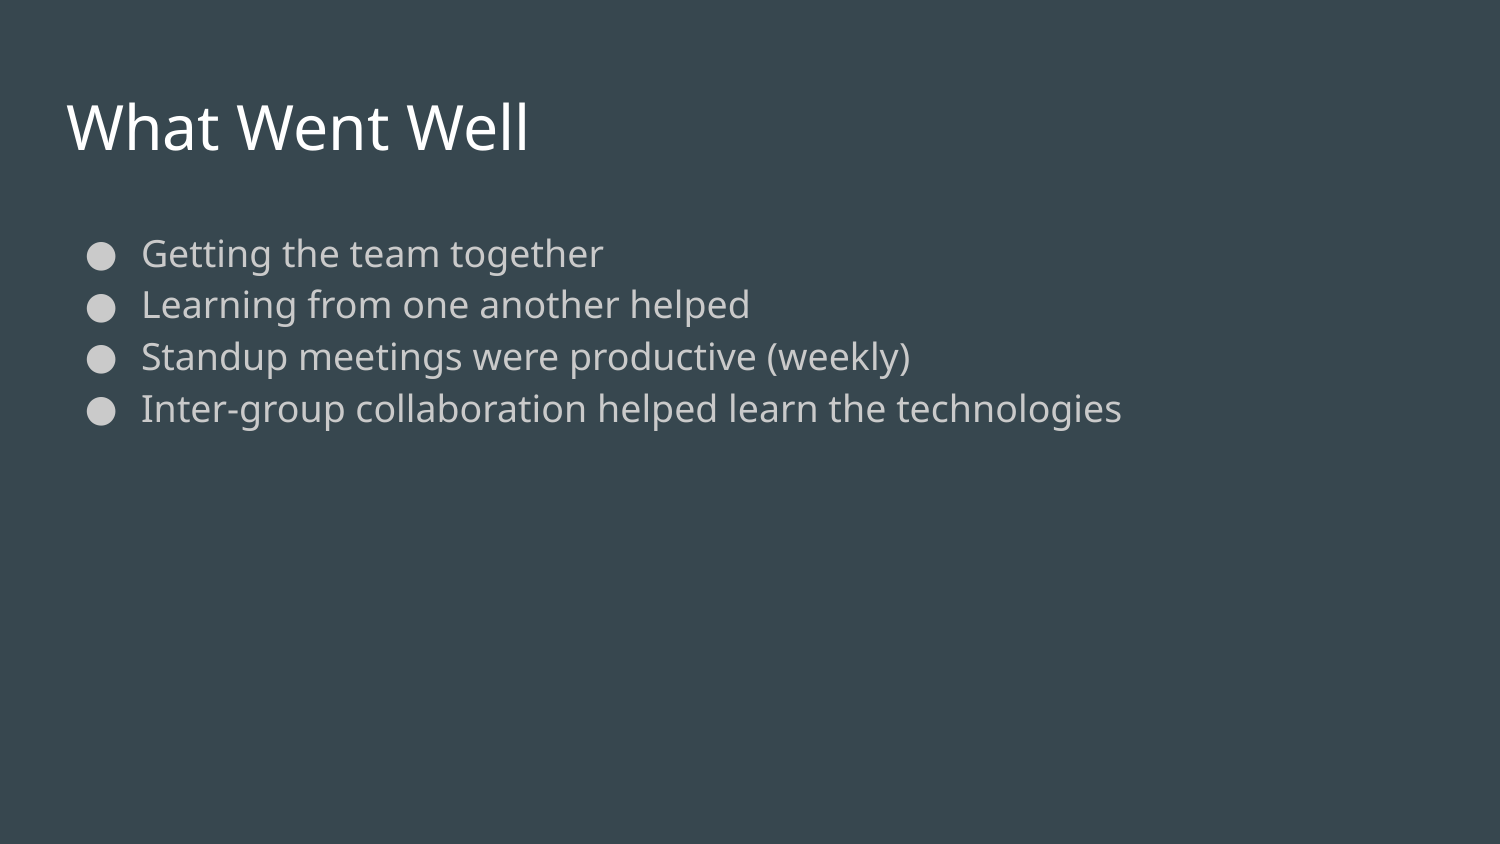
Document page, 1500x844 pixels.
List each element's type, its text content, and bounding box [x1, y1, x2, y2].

title What Went Well [51, 72, 1449, 189]
list Getting the team together Learning from one another helped Standup meetings were productive (weekly) Inter-group collaboration helped learn the technologies [51, 207, 1449, 750]
